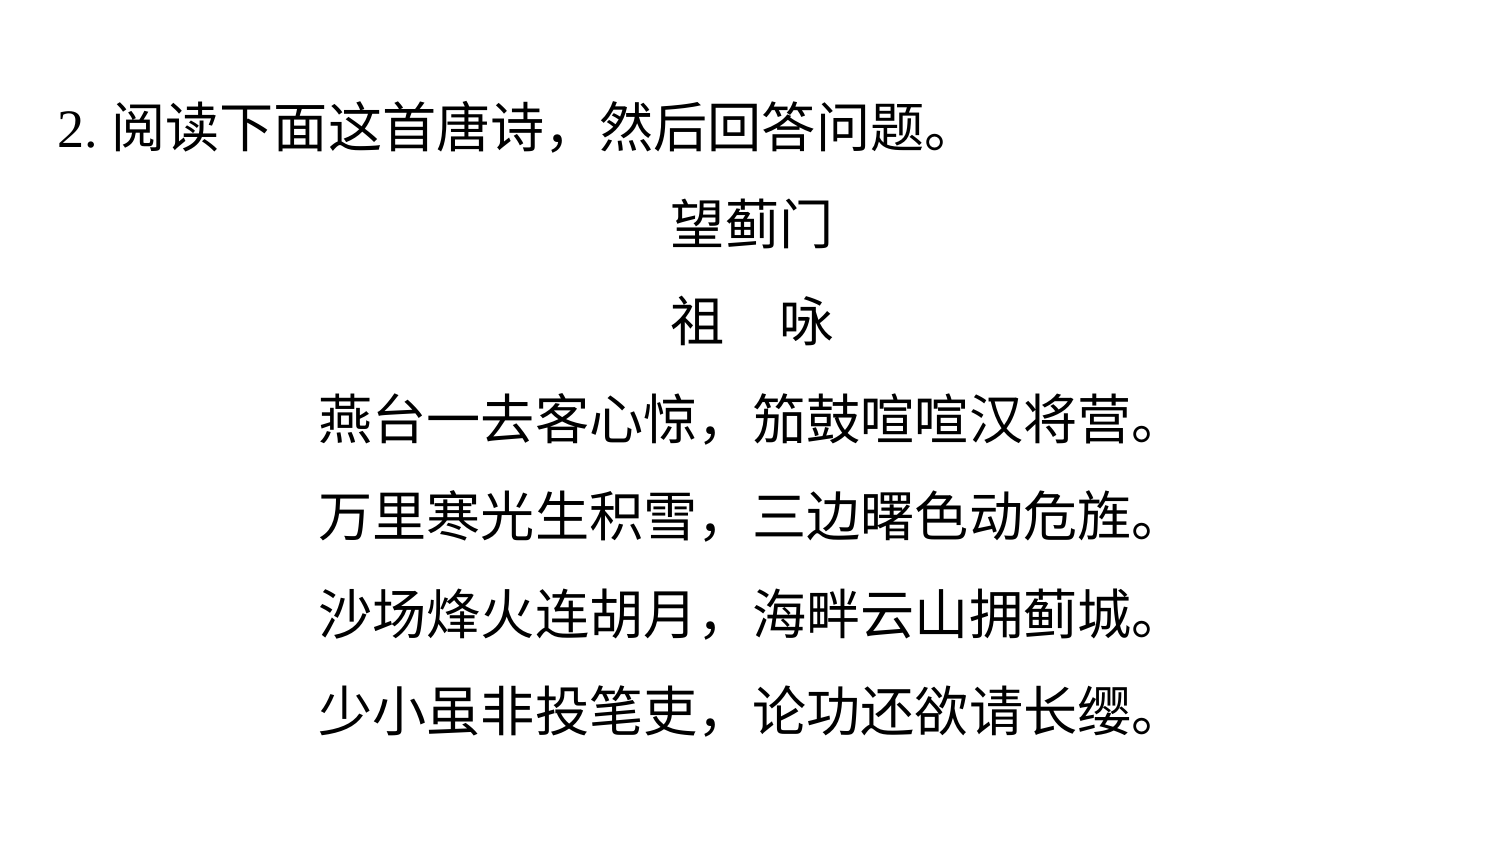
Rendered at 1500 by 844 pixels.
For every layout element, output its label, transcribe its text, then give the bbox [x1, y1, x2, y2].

text_box 2.阅读下面这首唐诗，然后回答问题。 望蓟门 祖 咏 燕台一去客心惊，笳鼓喧喧汉将营。 万里寒光生积雪，三边曙色动危旌。 沙场烽火连胡月，海畔云山拥蓟城。 少小虽非投笔吏，论功还欲请长缨。 [42, 53, 1462, 750]
